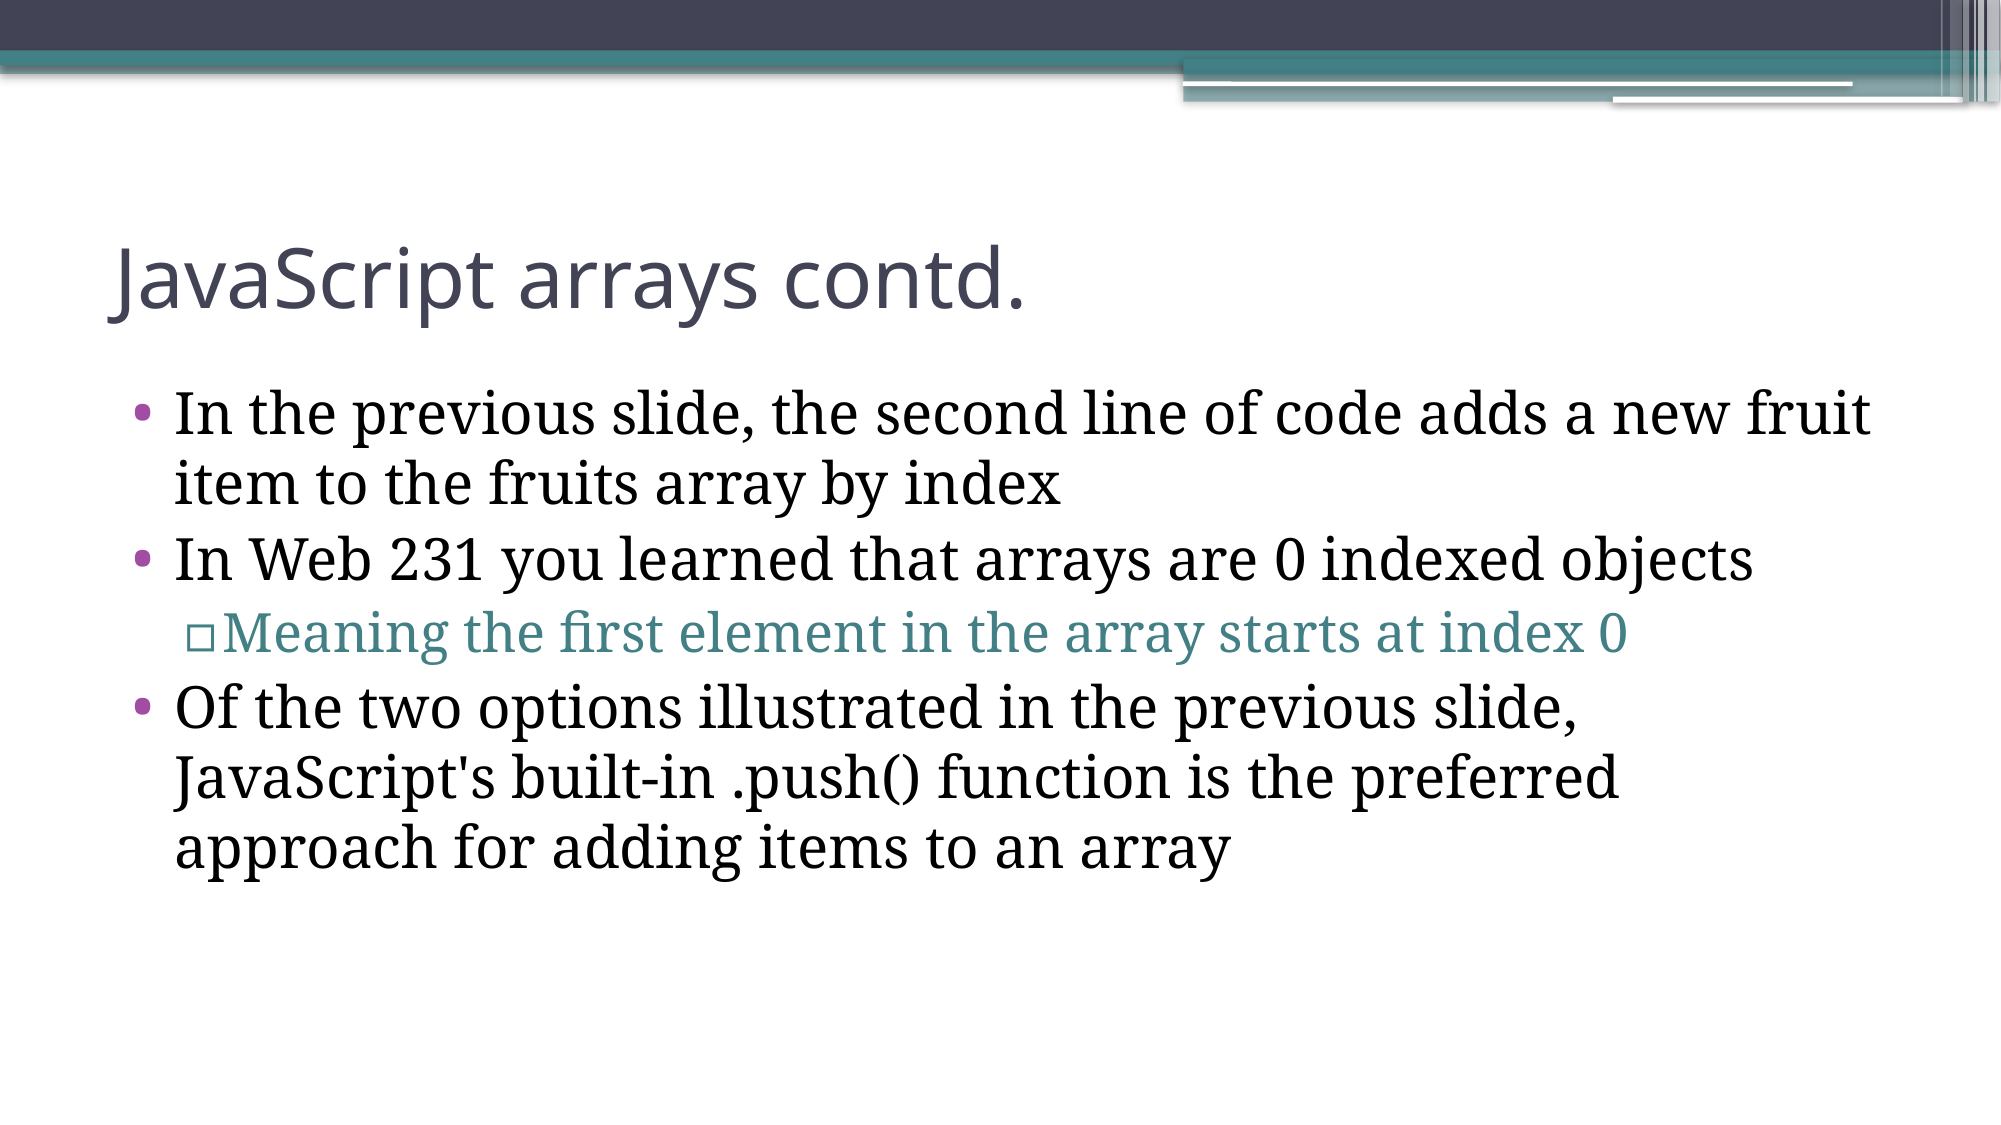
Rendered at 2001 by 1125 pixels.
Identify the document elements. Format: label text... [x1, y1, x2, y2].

list In the previous slide, the second line of code adds a new fruit item to the fruits array by index In Web 231 you learned that arrays are 0 indexed objects Meaning the first element in the array starts at index 0 Of the two options illustrated in the previous slide, JavaScript's built-in .push() function is the preferred approach for adding items to an array [99, 368, 1900, 1079]
title JavaScript arrays contd. [99, 187, 1900, 363]
